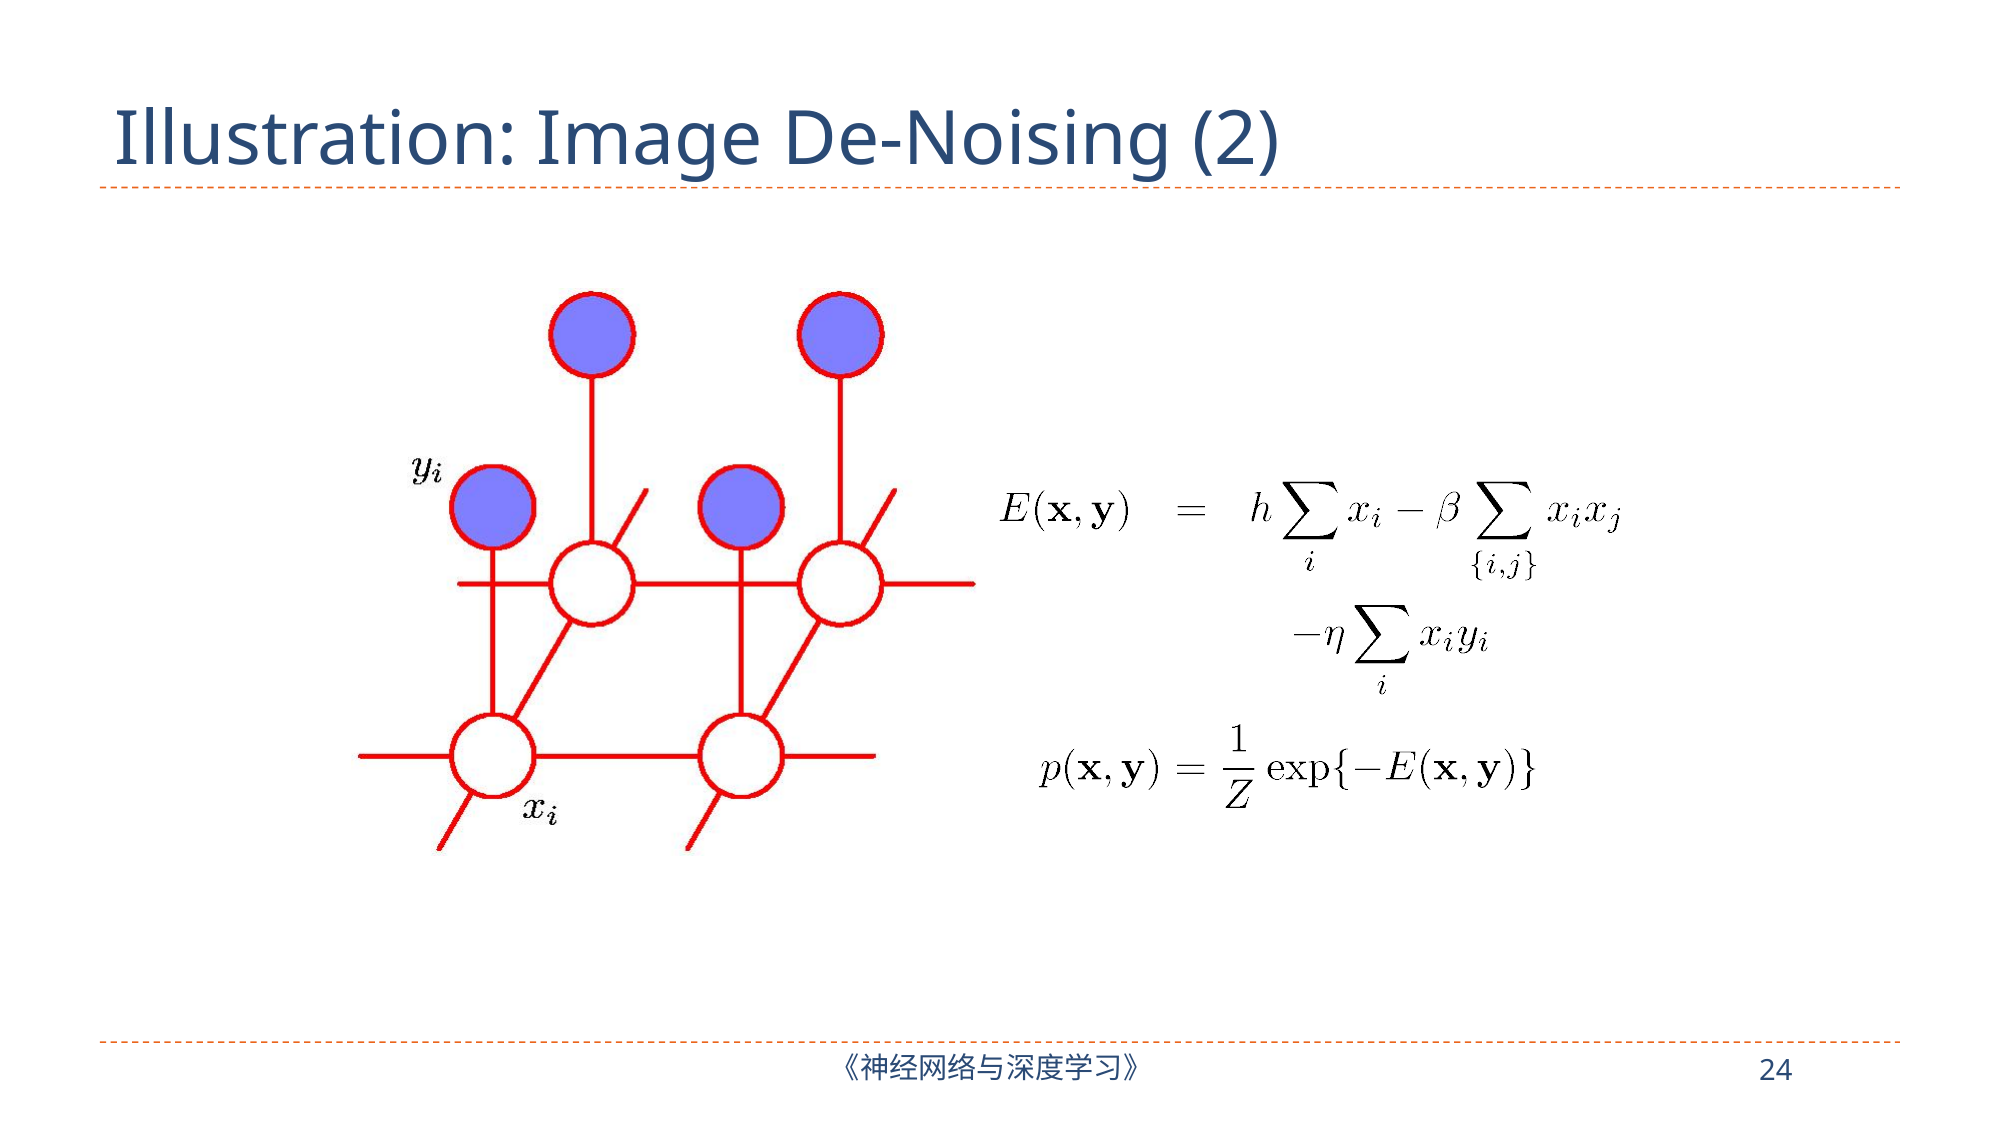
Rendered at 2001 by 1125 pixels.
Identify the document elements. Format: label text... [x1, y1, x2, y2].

picture [351, 288, 977, 856]
picture [1036, 720, 1537, 809]
title Illustration: Image De-Noising (2) [99, 24, 1900, 188]
picture [995, 480, 1622, 698]
